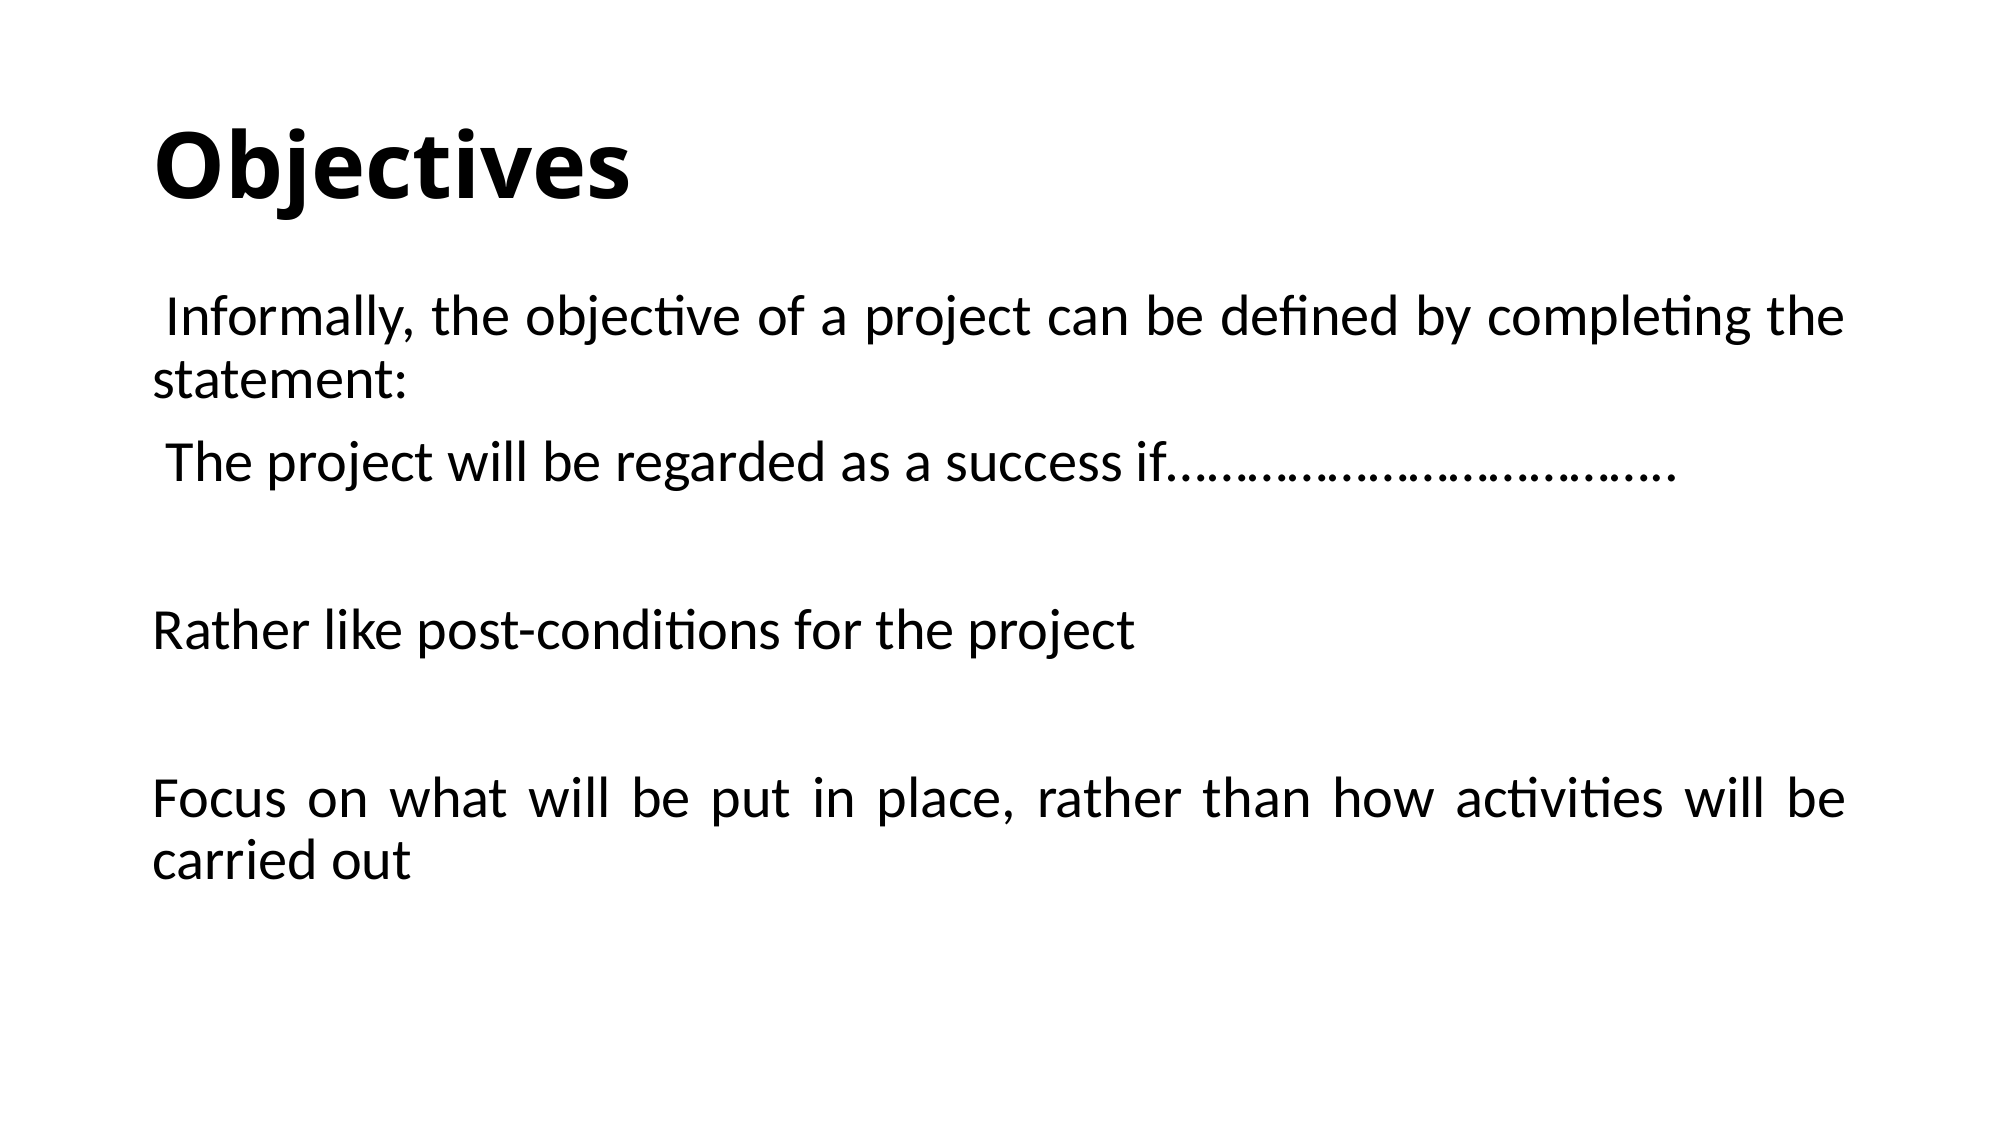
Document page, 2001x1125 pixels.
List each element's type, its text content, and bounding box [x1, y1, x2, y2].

list Informally, the objective of a project can be defined by completing the statement: The project will be regarded as a success if……………………………….. Rather like post-conditions for the project Focus on what will be put in place, rather than how activities will be carried out [137, 277, 1863, 992]
title Objectives [137, 59, 1863, 277]
